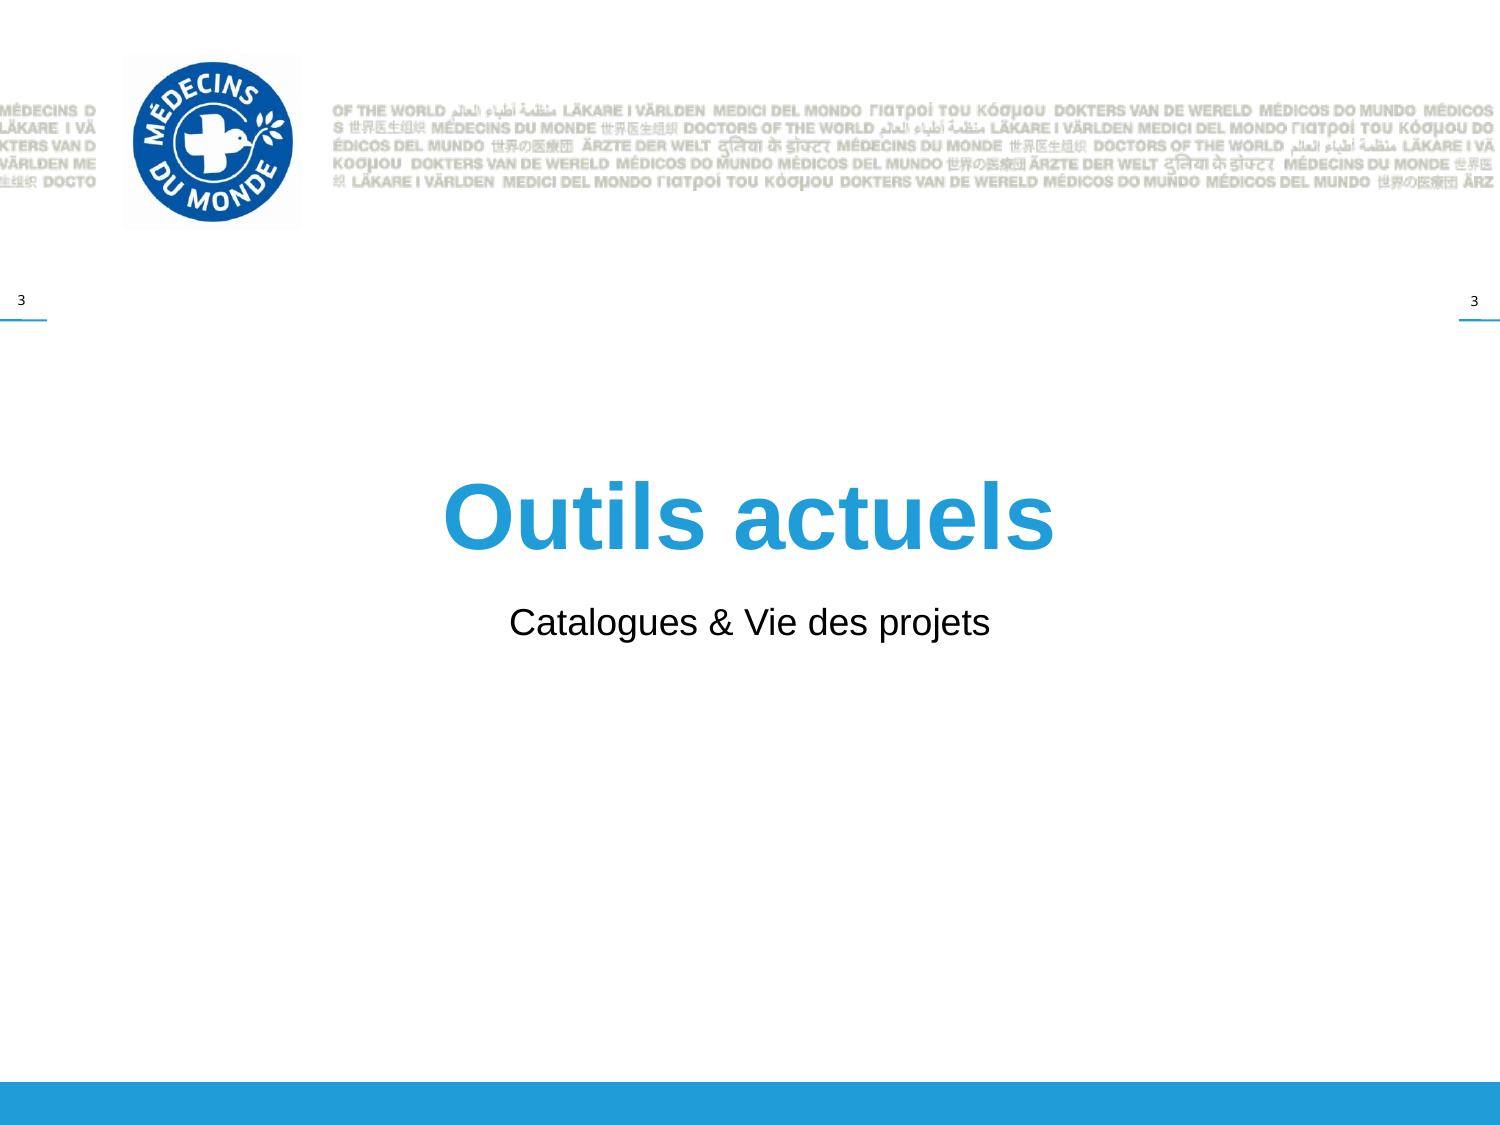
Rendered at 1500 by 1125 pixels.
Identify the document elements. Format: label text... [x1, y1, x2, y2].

title Outils actuels [187, 184, 1313, 576]
picture [0, 54, 1495, 230]
subtitle Catalogues & Vie des projets [187, 590, 1313, 863]
